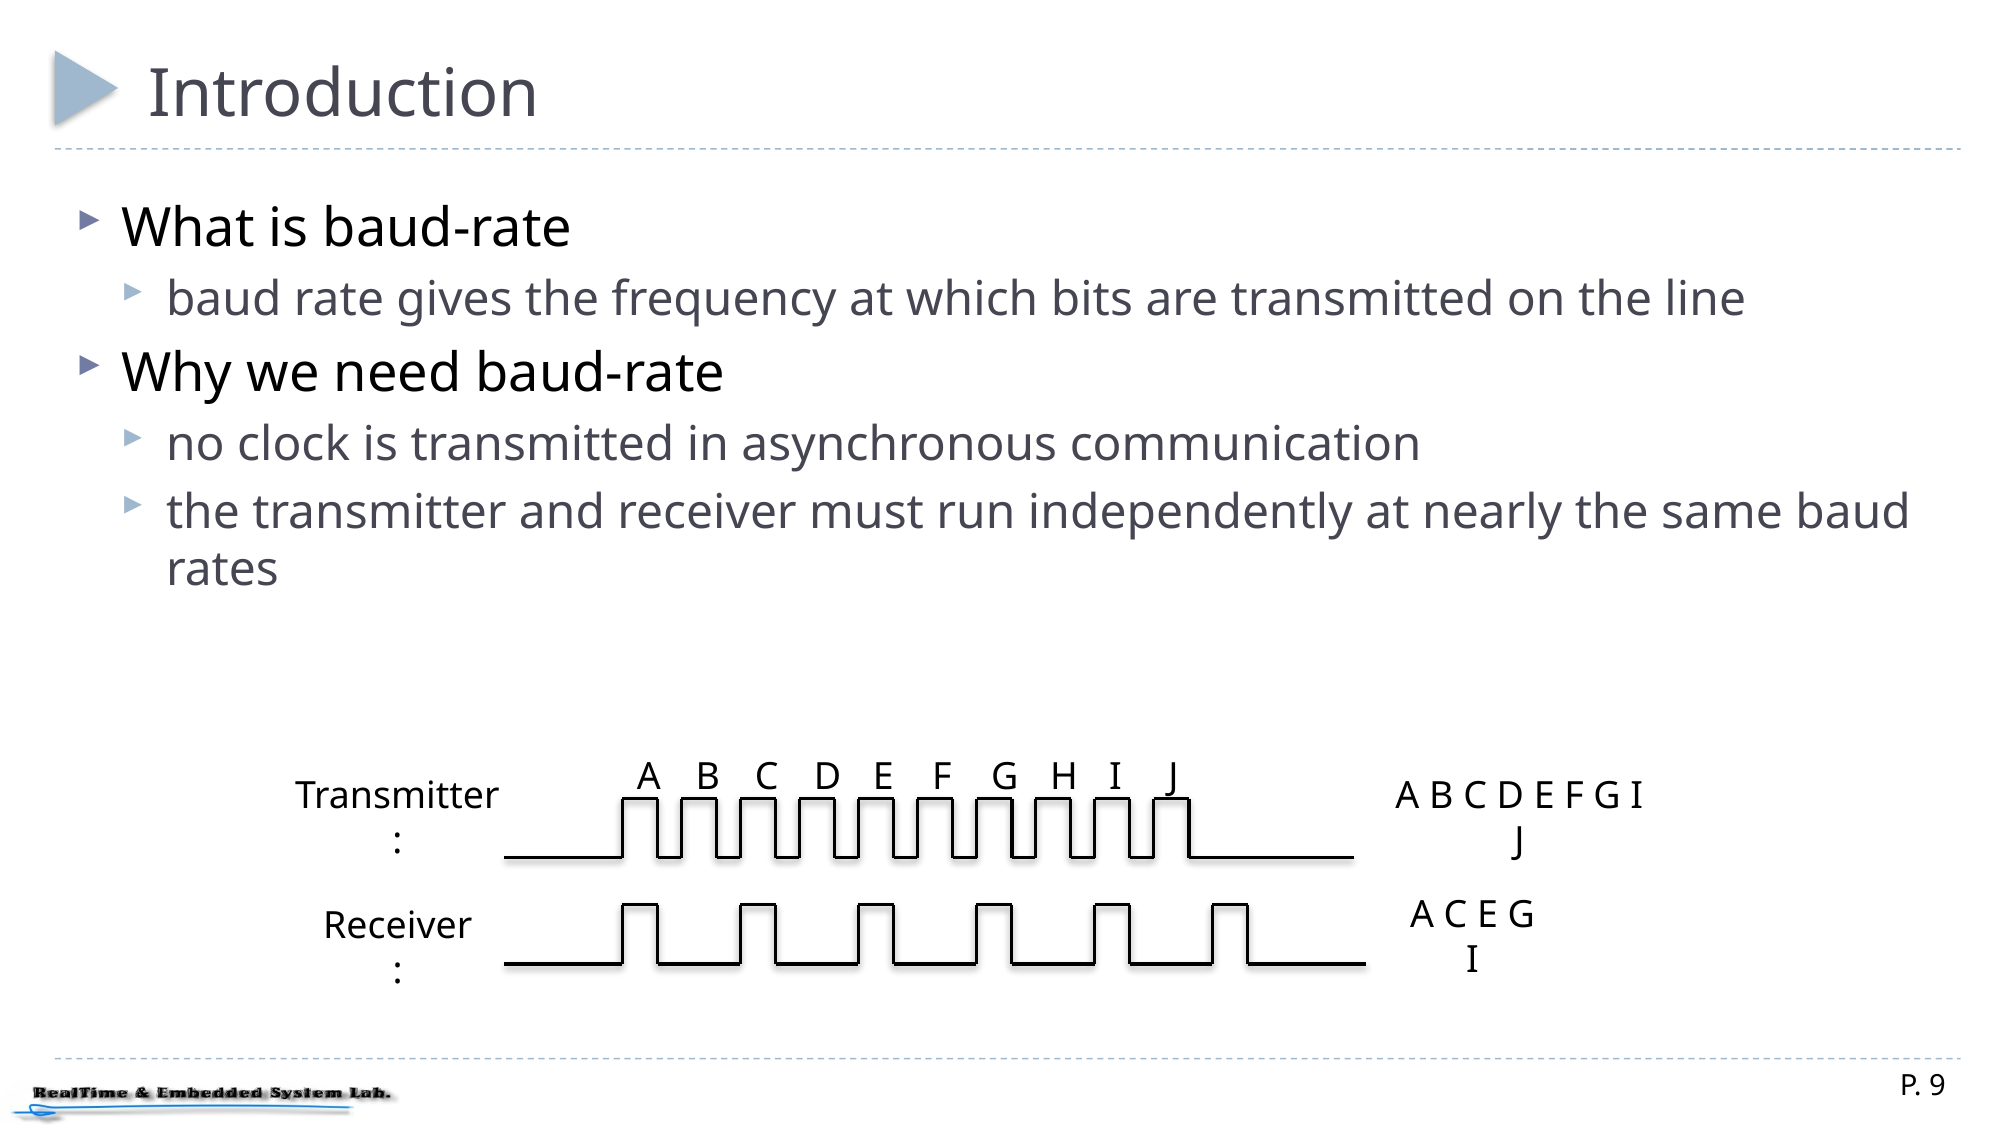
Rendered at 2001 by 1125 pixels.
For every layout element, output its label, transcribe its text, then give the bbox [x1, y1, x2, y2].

title Introduction [133, 24, 1961, 138]
text_box A B C D E F G I J [1376, 797, 1663, 836]
picture [0, 1081, 401, 1125]
text_box Receiver : [302, 915, 494, 978]
list What is baud-rate baud rate gives the frequency at which bits are transmitted on the line Why we need baud-rate no clock is transmitted in asynchronous communication the transmitter and receiver must run independently at nearly the same baud rates [61, 184, 1961, 982]
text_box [503, 751, 1355, 858]
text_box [503, 904, 1367, 965]
text_box A C E G I [1388, 915, 1557, 954]
text_box Transmitter : [278, 797, 497, 836]
